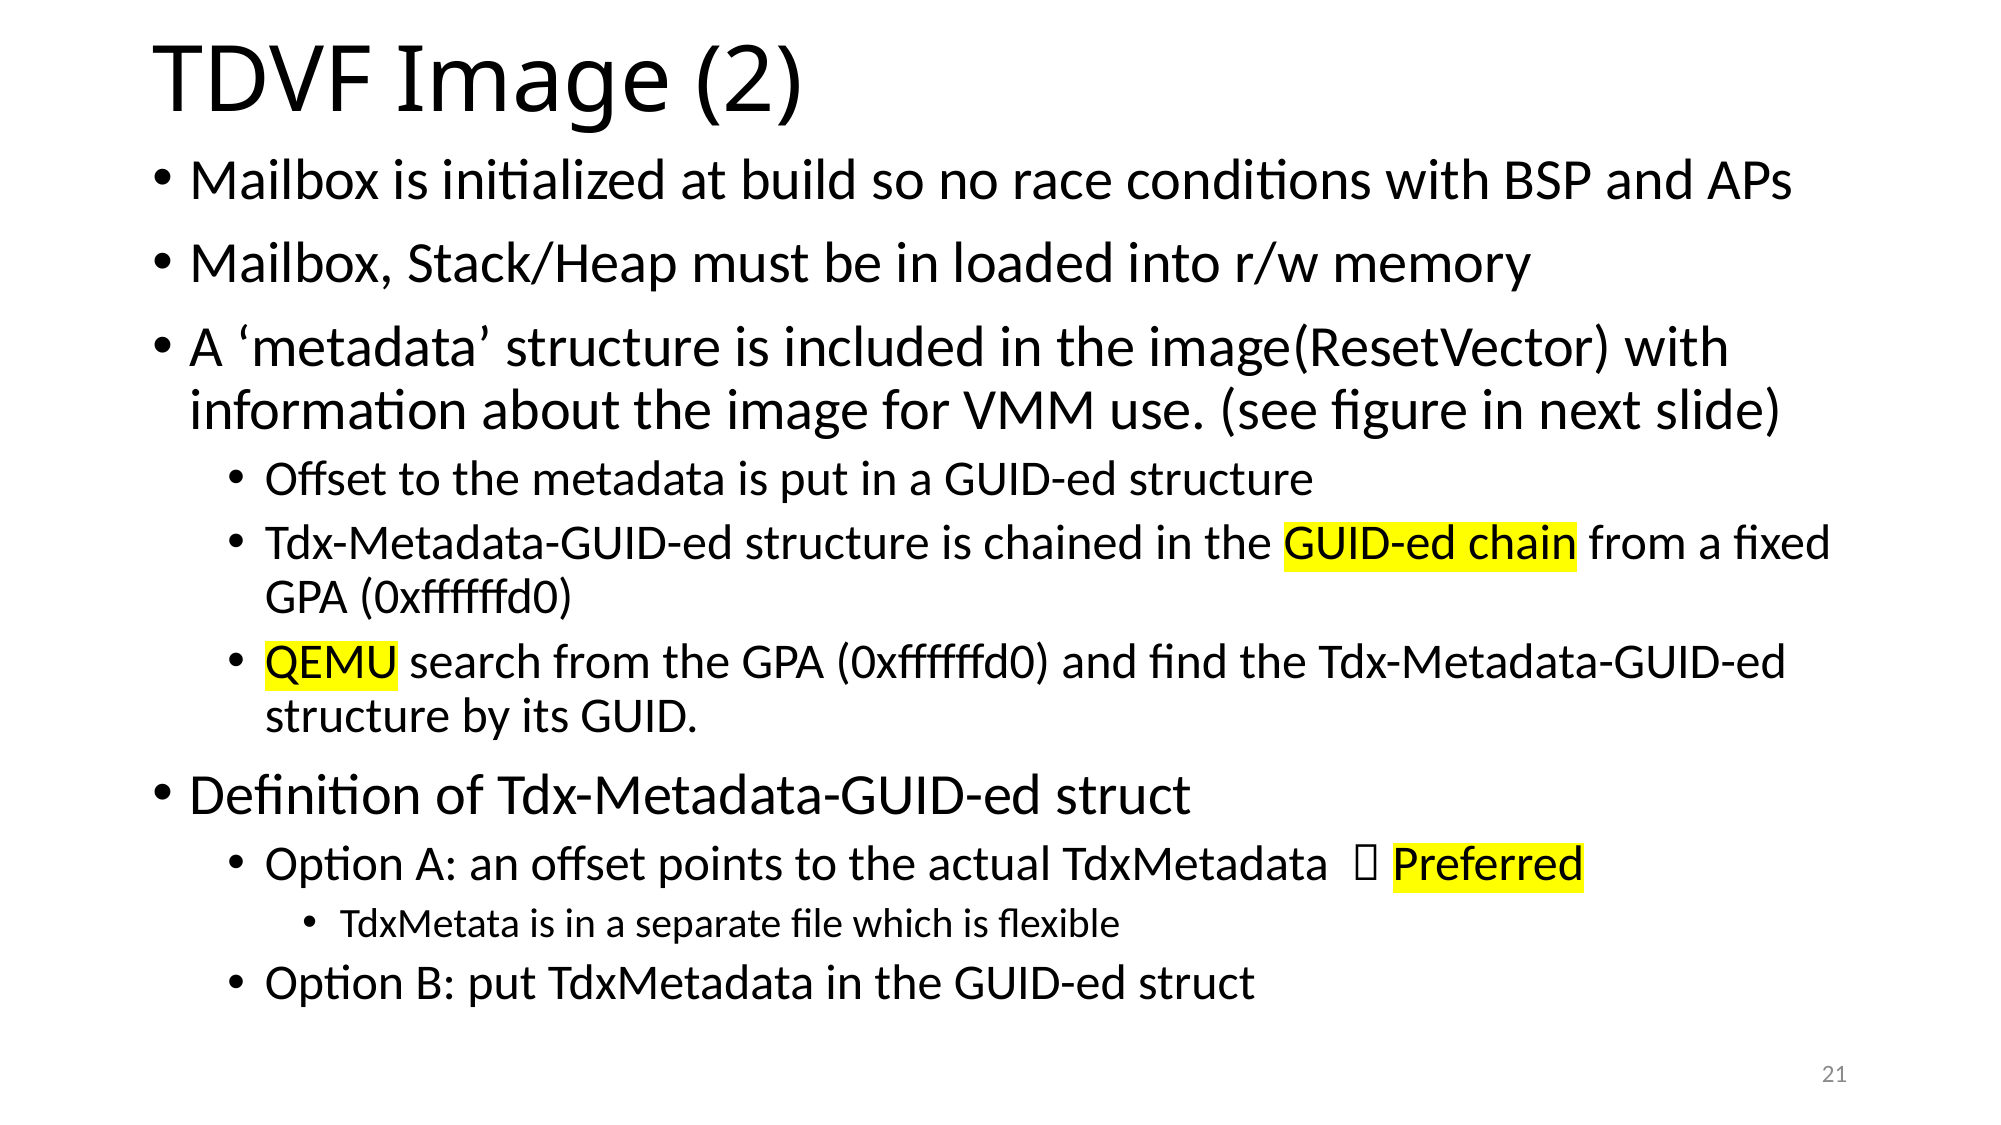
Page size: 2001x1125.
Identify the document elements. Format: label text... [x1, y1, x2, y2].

slide_number 21 [1412, 1042, 1863, 1103]
list Mailbox is initialized at build so no race conditions with BSP and APs Mailbox, Stack/Heap must be in loaded into r/w memory A ‘metadata’ structure is included in the image(ResetVector) with information about the image for VMM use. (see figure in next slide) Offset to the metadata is put in a GUID-ed structure Tdx-Metadata-GUID-ed structure is chained in the GUID-ed chain from a fixed GPA (0xffffffd0) QEMU search from the GPA (0xffffffd0) and find the Tdx-Metadata-GUID-ed structure by its GUID. Definition of Tdx-Metadata-GUID-ed struct Option A: an offset points to the actual TdxMetadata  Preferred TdxMetata is in a separate file which is flexible Option B: put TdxMetadata in the GUID-ed struct [137, 141, 1923, 1103]
title TDVF Image (2) [137, 22, 1863, 141]
